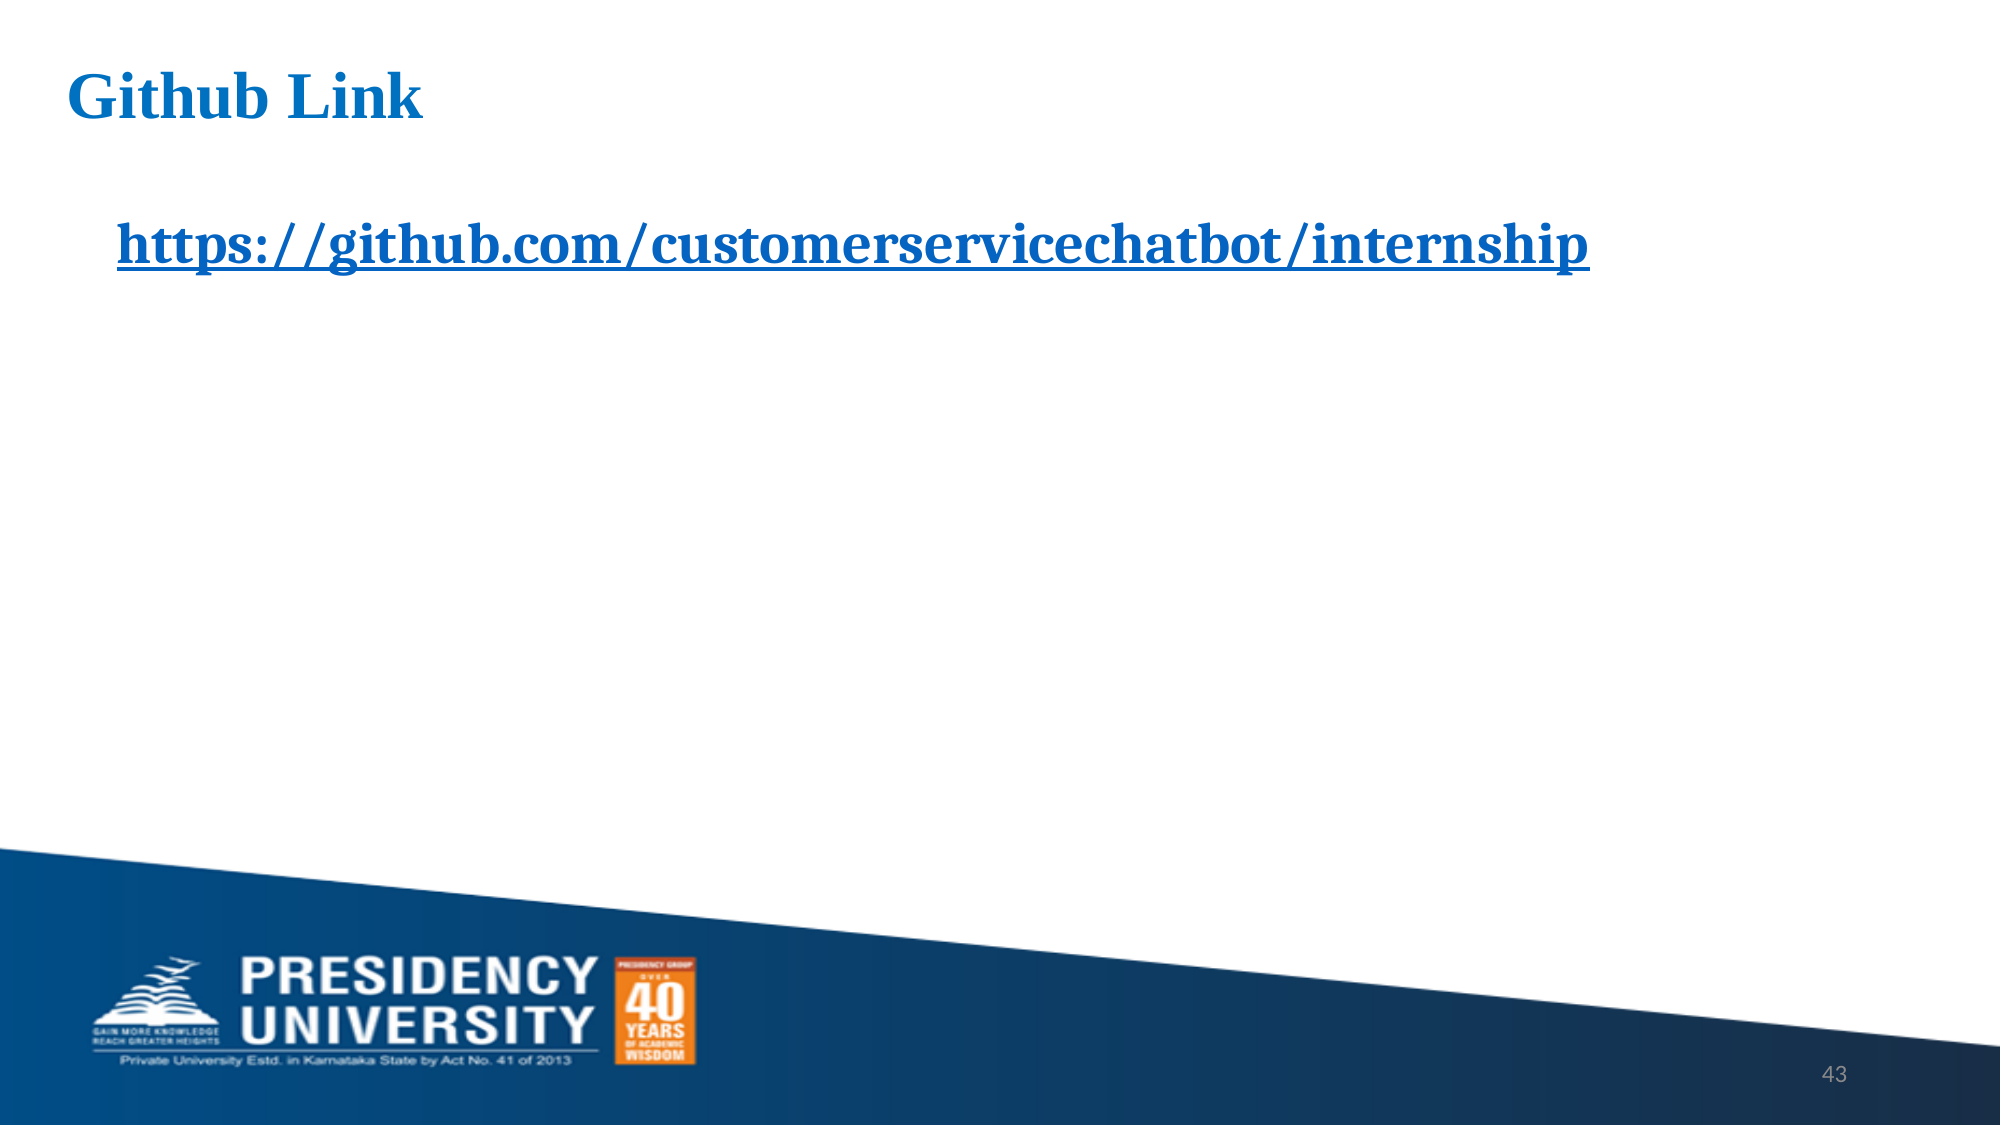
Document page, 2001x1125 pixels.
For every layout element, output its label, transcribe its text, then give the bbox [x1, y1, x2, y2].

slide_number 43 [1412, 1042, 1863, 1103]
list https://github.com/customerservicechatbot/internship [76, 205, 1802, 630]
picture [0, 845, 2000, 1125]
title Github Link [51, 47, 1777, 146]
